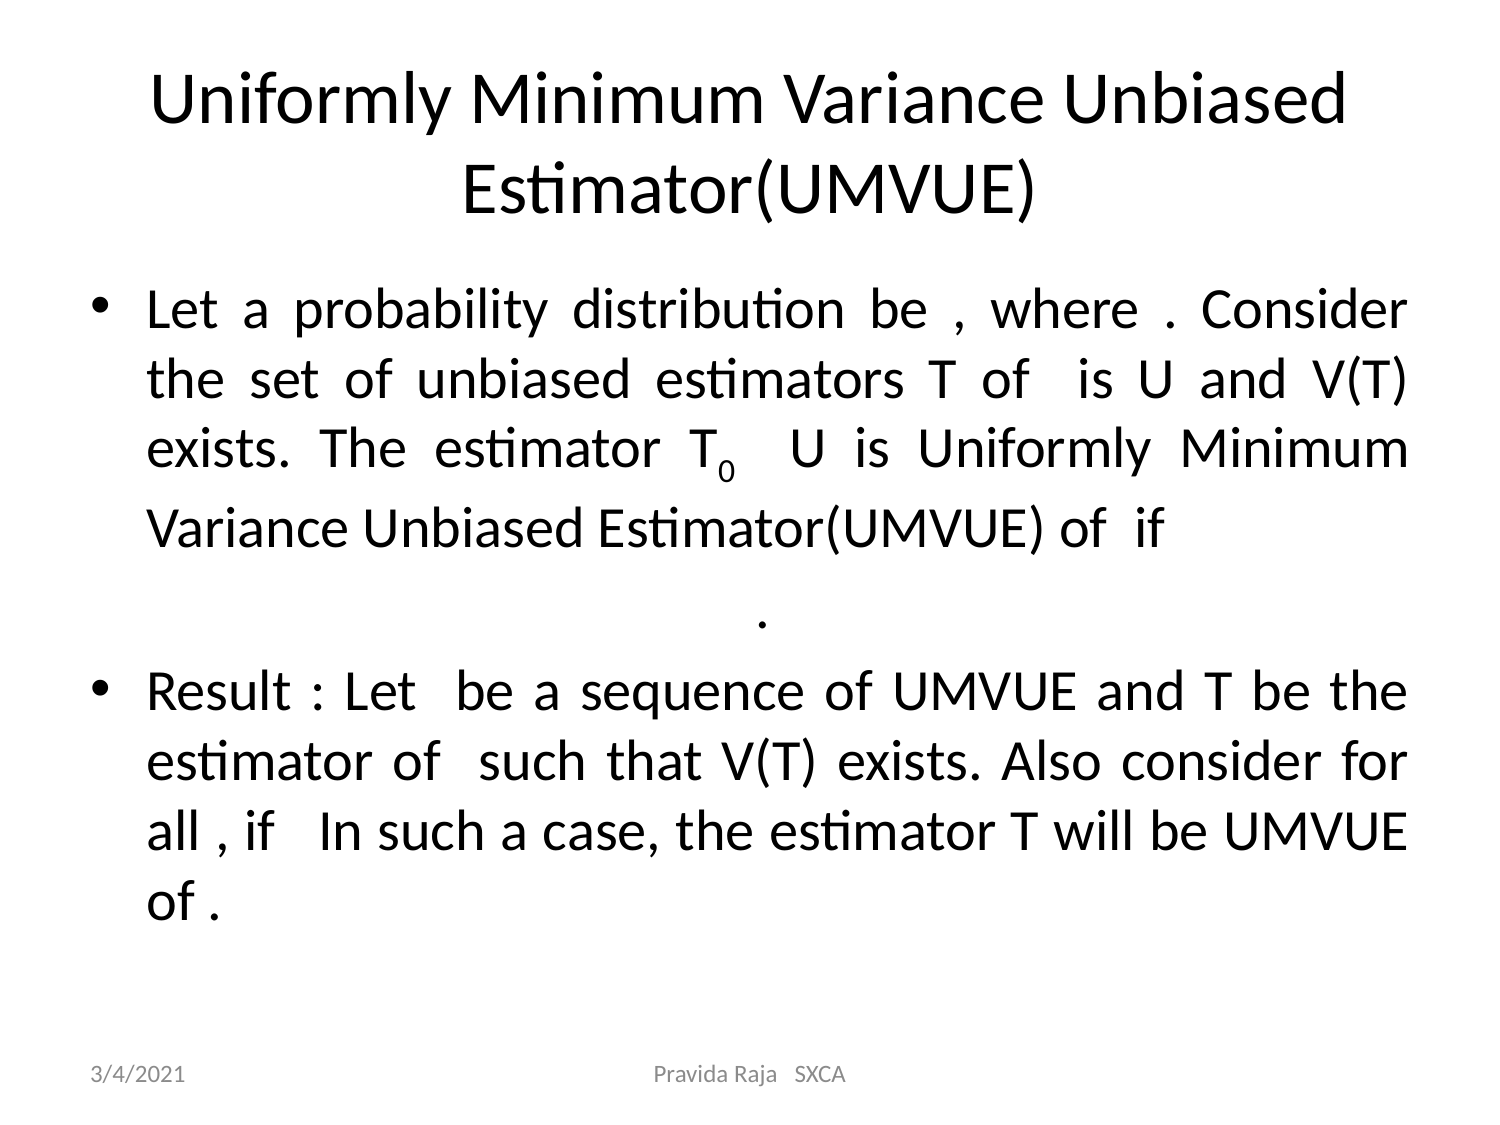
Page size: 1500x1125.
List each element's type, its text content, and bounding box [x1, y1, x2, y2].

title Uniformly Minimum Variance Unbiased Estimator(UMVUE) [75, 45, 1425, 233]
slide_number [75, 1042, 425, 1103]
footer Pravida Raja SXCA [512, 1042, 988, 1103]
